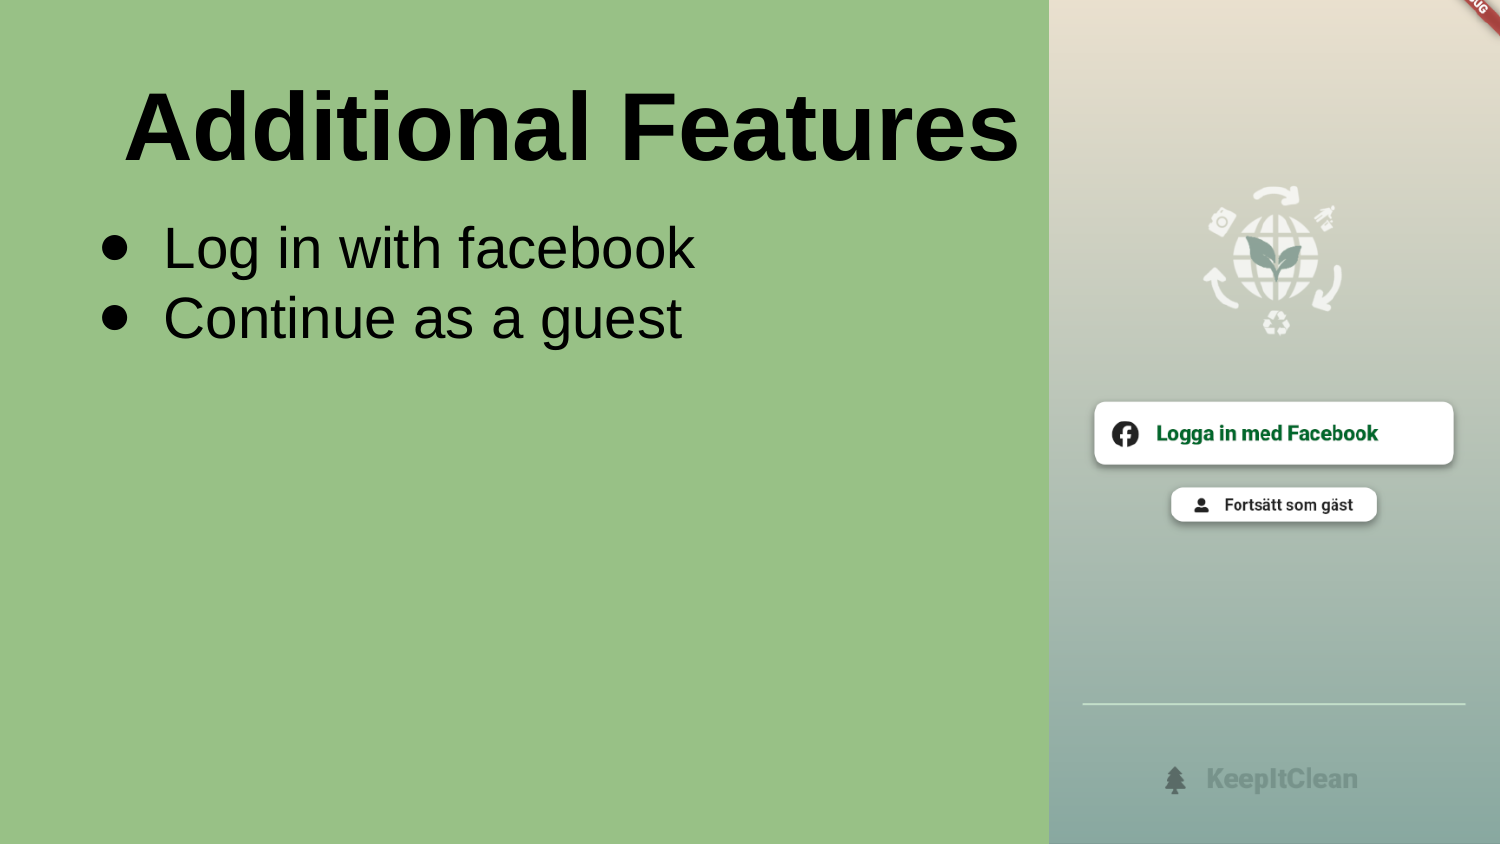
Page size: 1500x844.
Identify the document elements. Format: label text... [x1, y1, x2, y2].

title Additional Features [108, 37, 1044, 195]
picture [1049, 0, 1500, 844]
text_box Log in with facebook Continue as a guest [73, 194, 767, 435]
